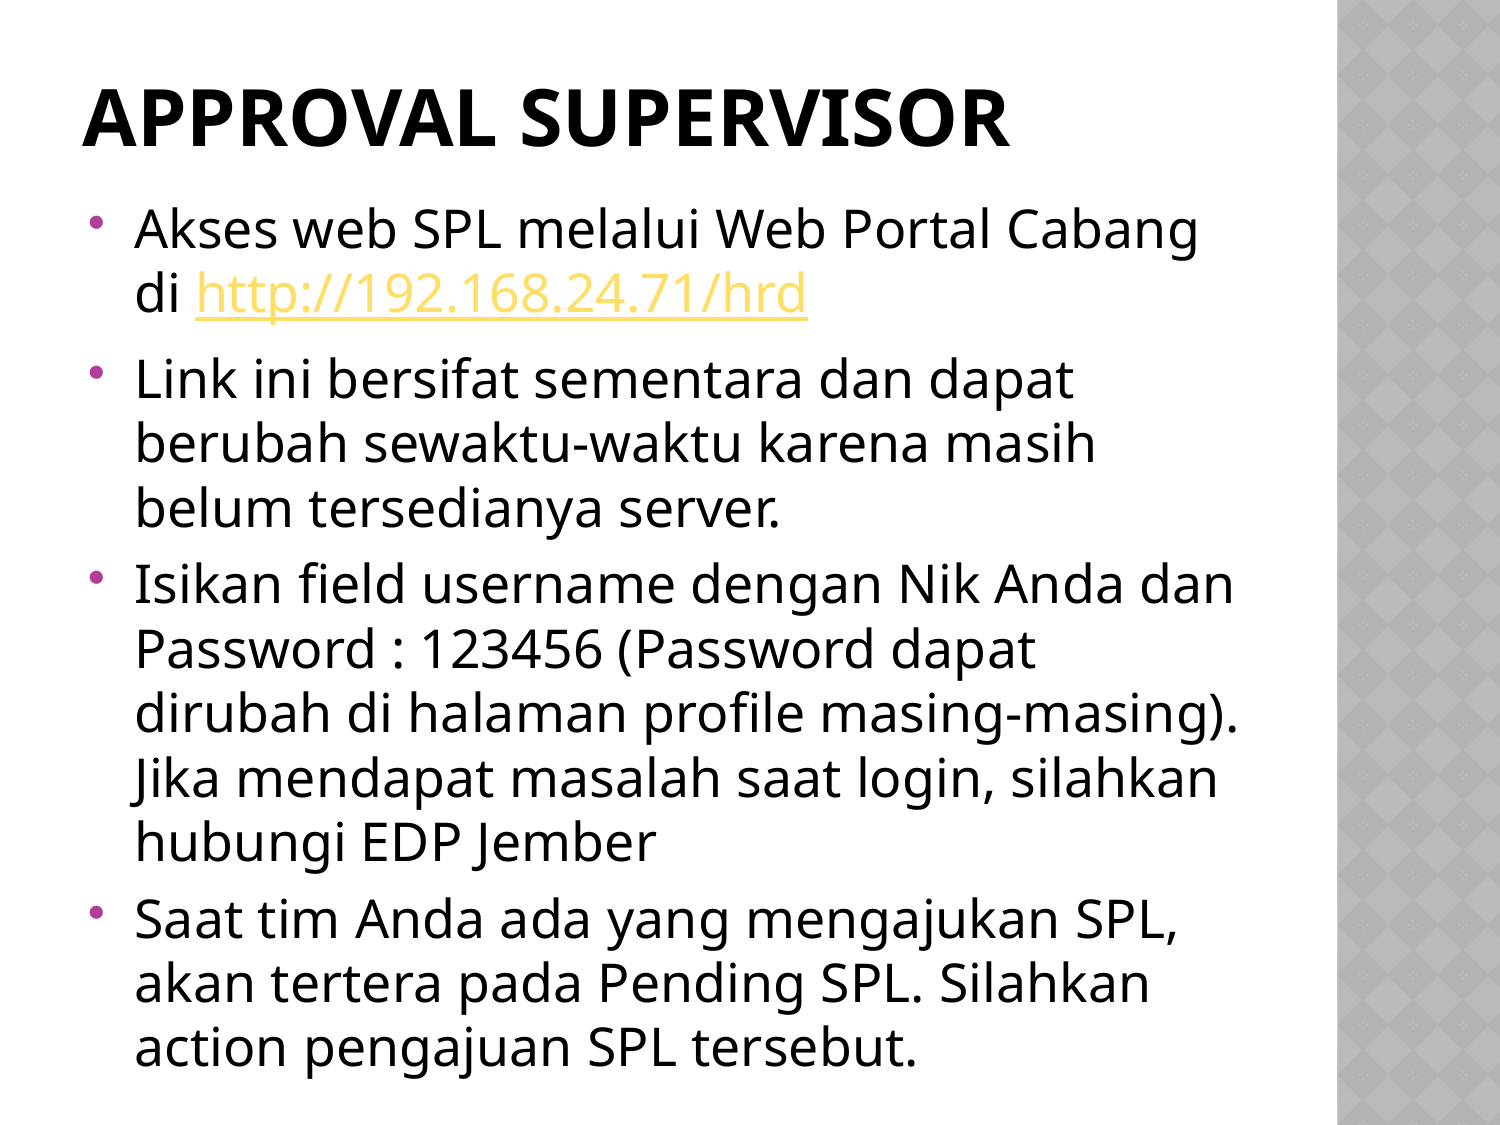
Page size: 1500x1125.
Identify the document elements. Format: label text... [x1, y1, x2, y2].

title Approval supervisor [75, 52, 1263, 163]
list Akses web SPL melalui Web Portal Cabang di http://192.168.24.71/hrd Link ini bersifat sementara dan dapat berubah sewaktu-waktu karena masih belum tersedianya server. Isikan field username dengan Nik Anda dan Password : 123456 (Password dapat dirubah di halaman profile masing-masing). Jika mendapat masalah saat login, silahkan hubungi EDP Jember Saat tim Anda ada yang mengajukan SPL, akan tertera pada Pending SPL. Silahkan action pengajuan SPL tersebut. [75, 187, 1263, 1088]
